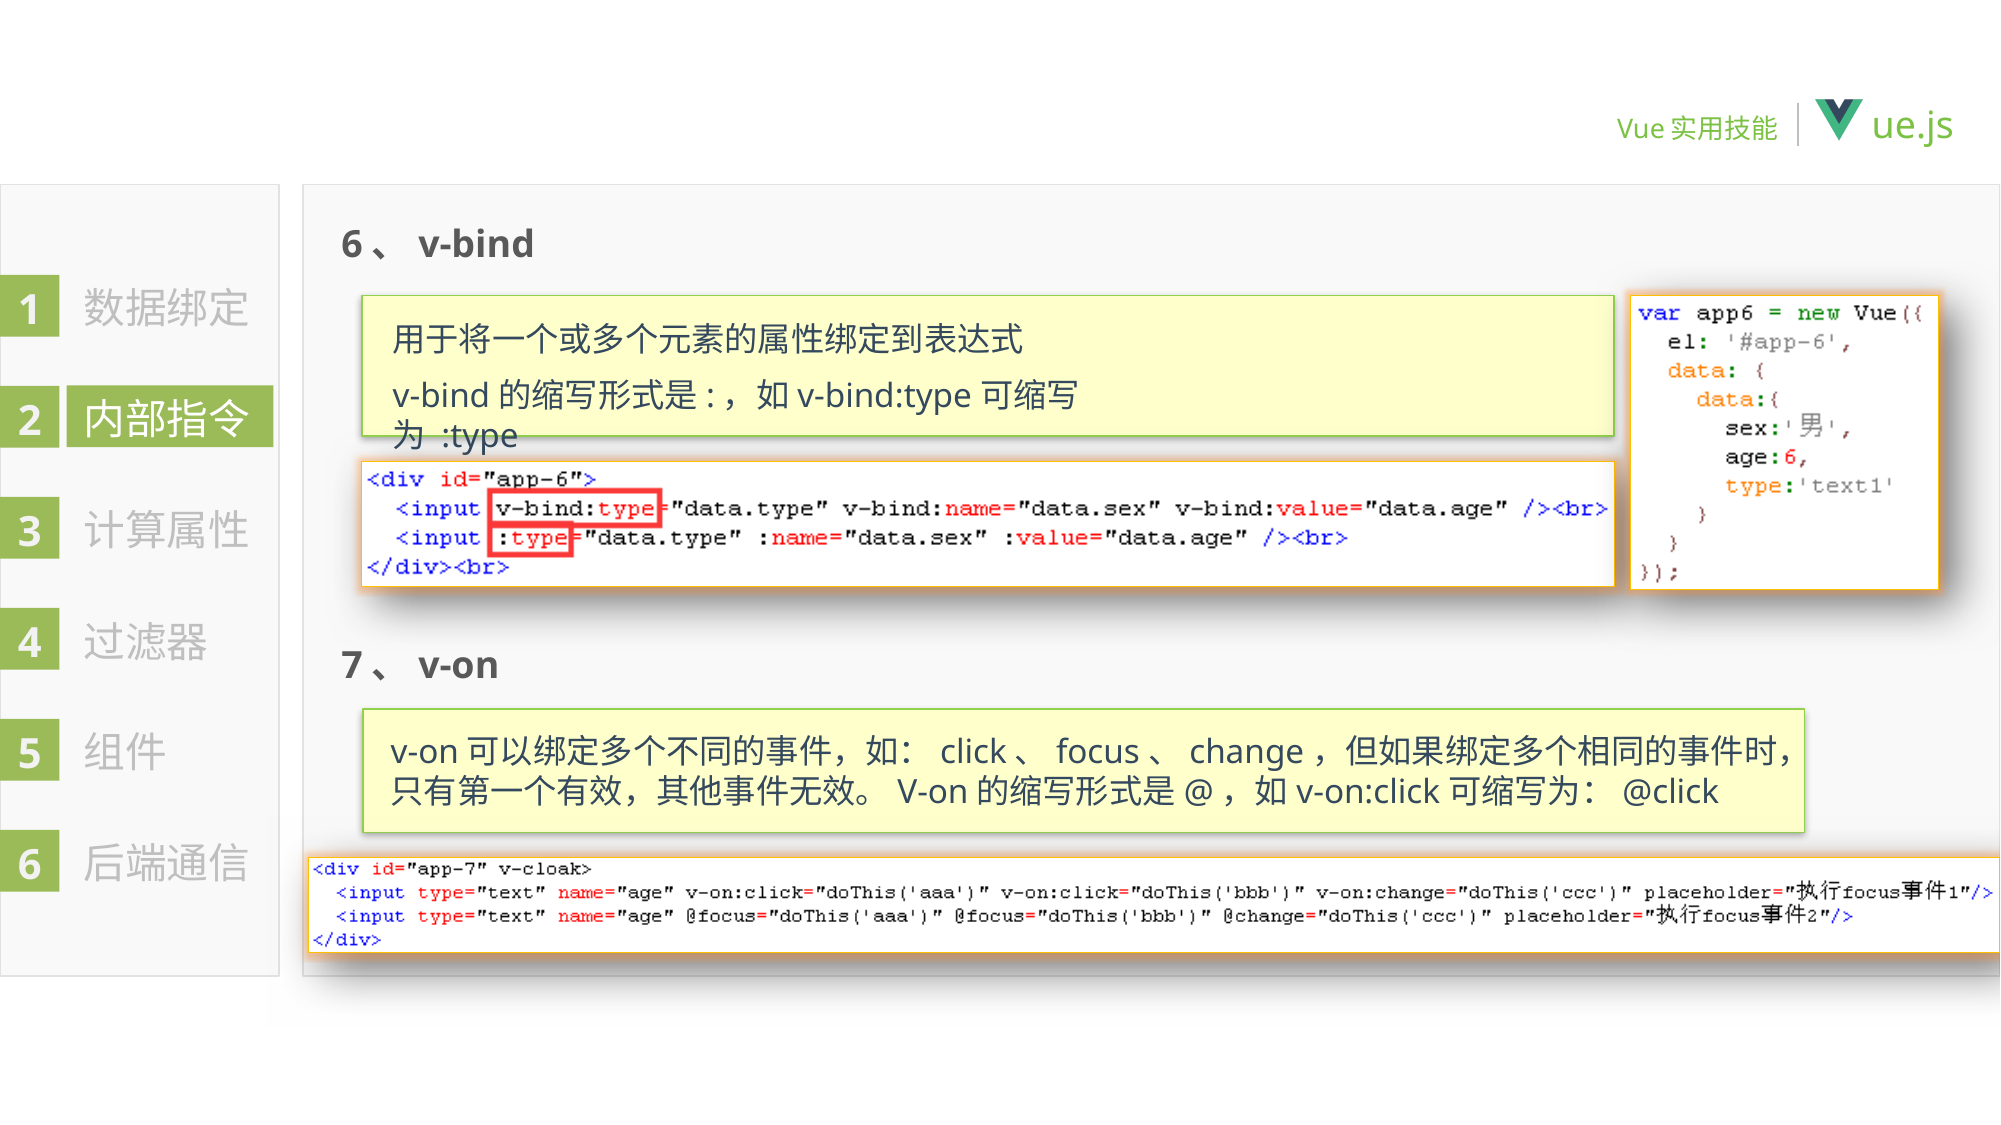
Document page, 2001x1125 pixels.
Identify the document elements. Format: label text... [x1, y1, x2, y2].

picture [1815, 96, 1863, 144]
picture [361, 461, 1615, 587]
picture [1629, 294, 1939, 590]
text_box v-on可以绑定多个不同的事件，如：click、focus、change，但如果绑定多个相同的事件时，只有第一个有效，其他事件无效。V-on的缩写形式是@，如v-on:click可缩写为：@click [375, 722, 1805, 818]
text_box v-bind的缩写形式是:，如v-bind:type可缩写为 :type [378, 366, 1201, 446]
text_box [362, 708, 1805, 833]
picture [308, 857, 2000, 953]
text_box 用于将一个或多个元素的属性绑定到表达式 [377, 310, 1201, 366]
text_box 7、v-on [326, 633, 1327, 694]
text_box 6、v-bind [326, 212, 1327, 273]
text_box [361, 295, 1615, 437]
